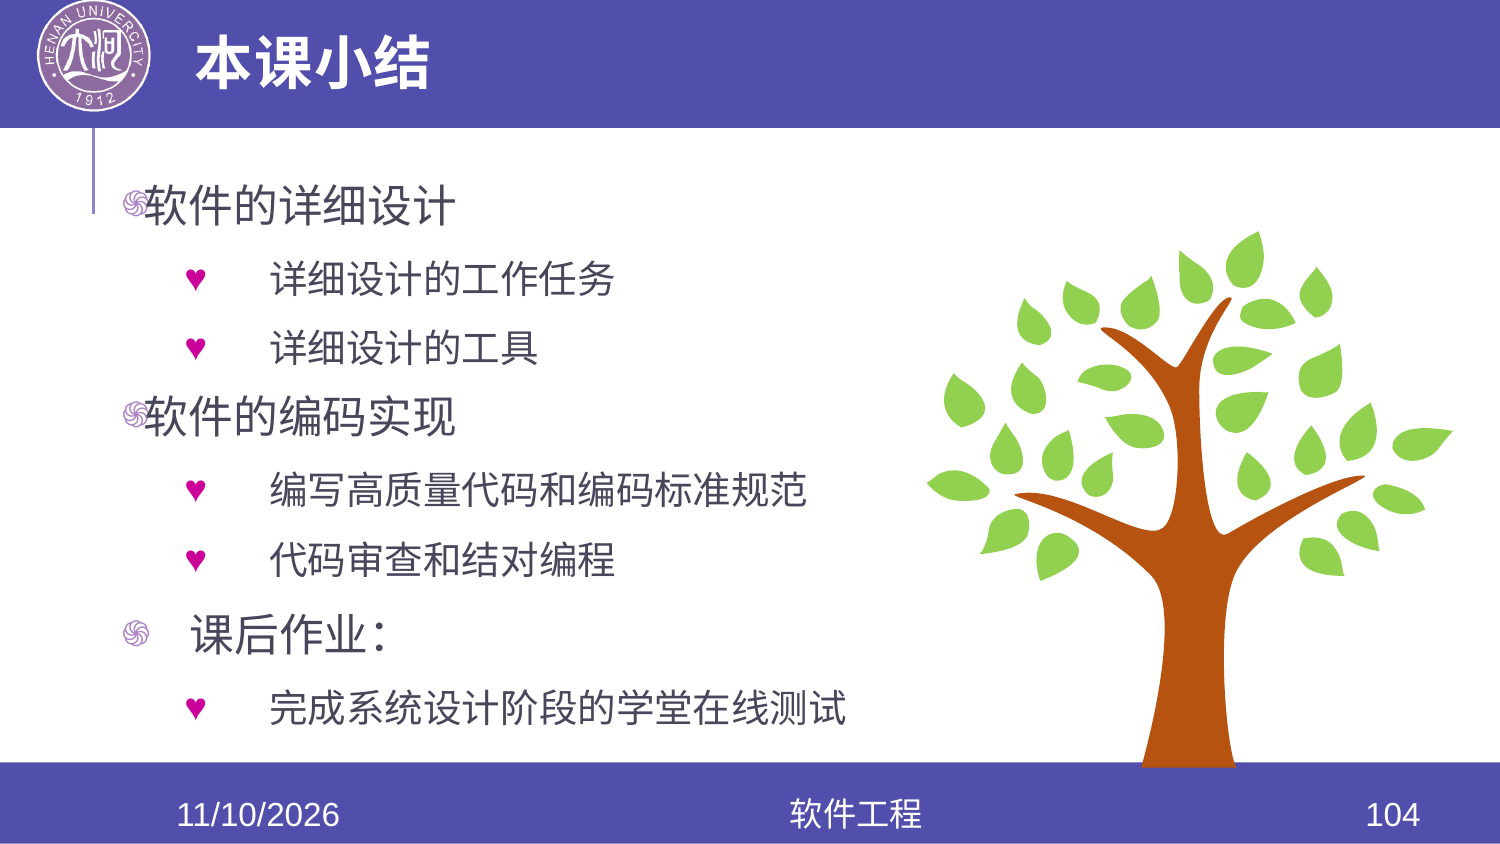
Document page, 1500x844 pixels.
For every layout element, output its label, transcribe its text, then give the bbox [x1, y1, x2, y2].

slide_number 104 [1333, 796, 1454, 830]
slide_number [126, 796, 391, 830]
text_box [926, 230, 1454, 768]
list 软件的详细设计 详细设计的工作任务 详细设计的工具 软件的编码实现 编写高质量代码和编码标准规范 代码审查和结对编程 课后作业： 完成系统设计阶段的学堂在线测试 [114, 159, 979, 740]
footer 软件工程 [391, 796, 1322, 830]
title 本课小结 [179, 0, 1454, 136]
